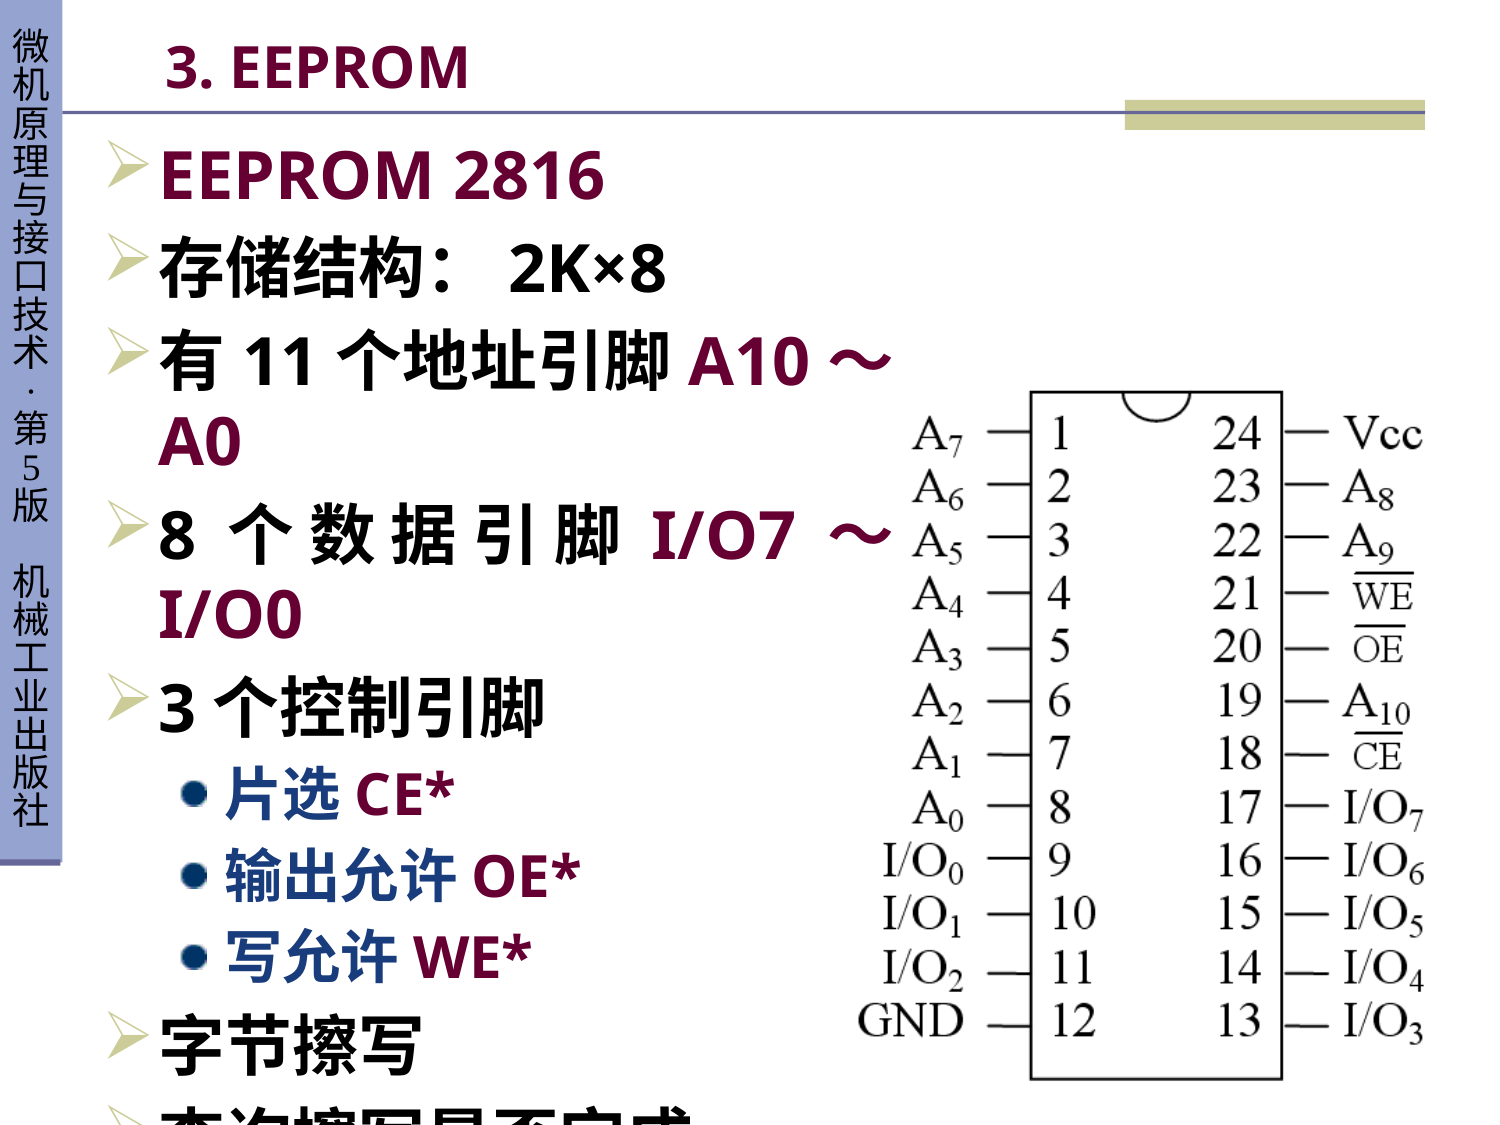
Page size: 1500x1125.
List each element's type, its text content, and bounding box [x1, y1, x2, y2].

picture [177, 777, 207, 807]
picture [849, 384, 1436, 1088]
picture [177, 941, 207, 970]
picture [177, 859, 207, 889]
title 3. EEPROM [149, 24, 1426, 105]
list EEPROM 2816 存储结构：2K×8 有11个地址引脚A10～A0 8个数据引脚I/O7～I/O0 3个控制引脚 片选CE* 输出允许OE* 写允许WE* 字节擦写 查询擦写是否完成 [87, 124, 926, 1051]
